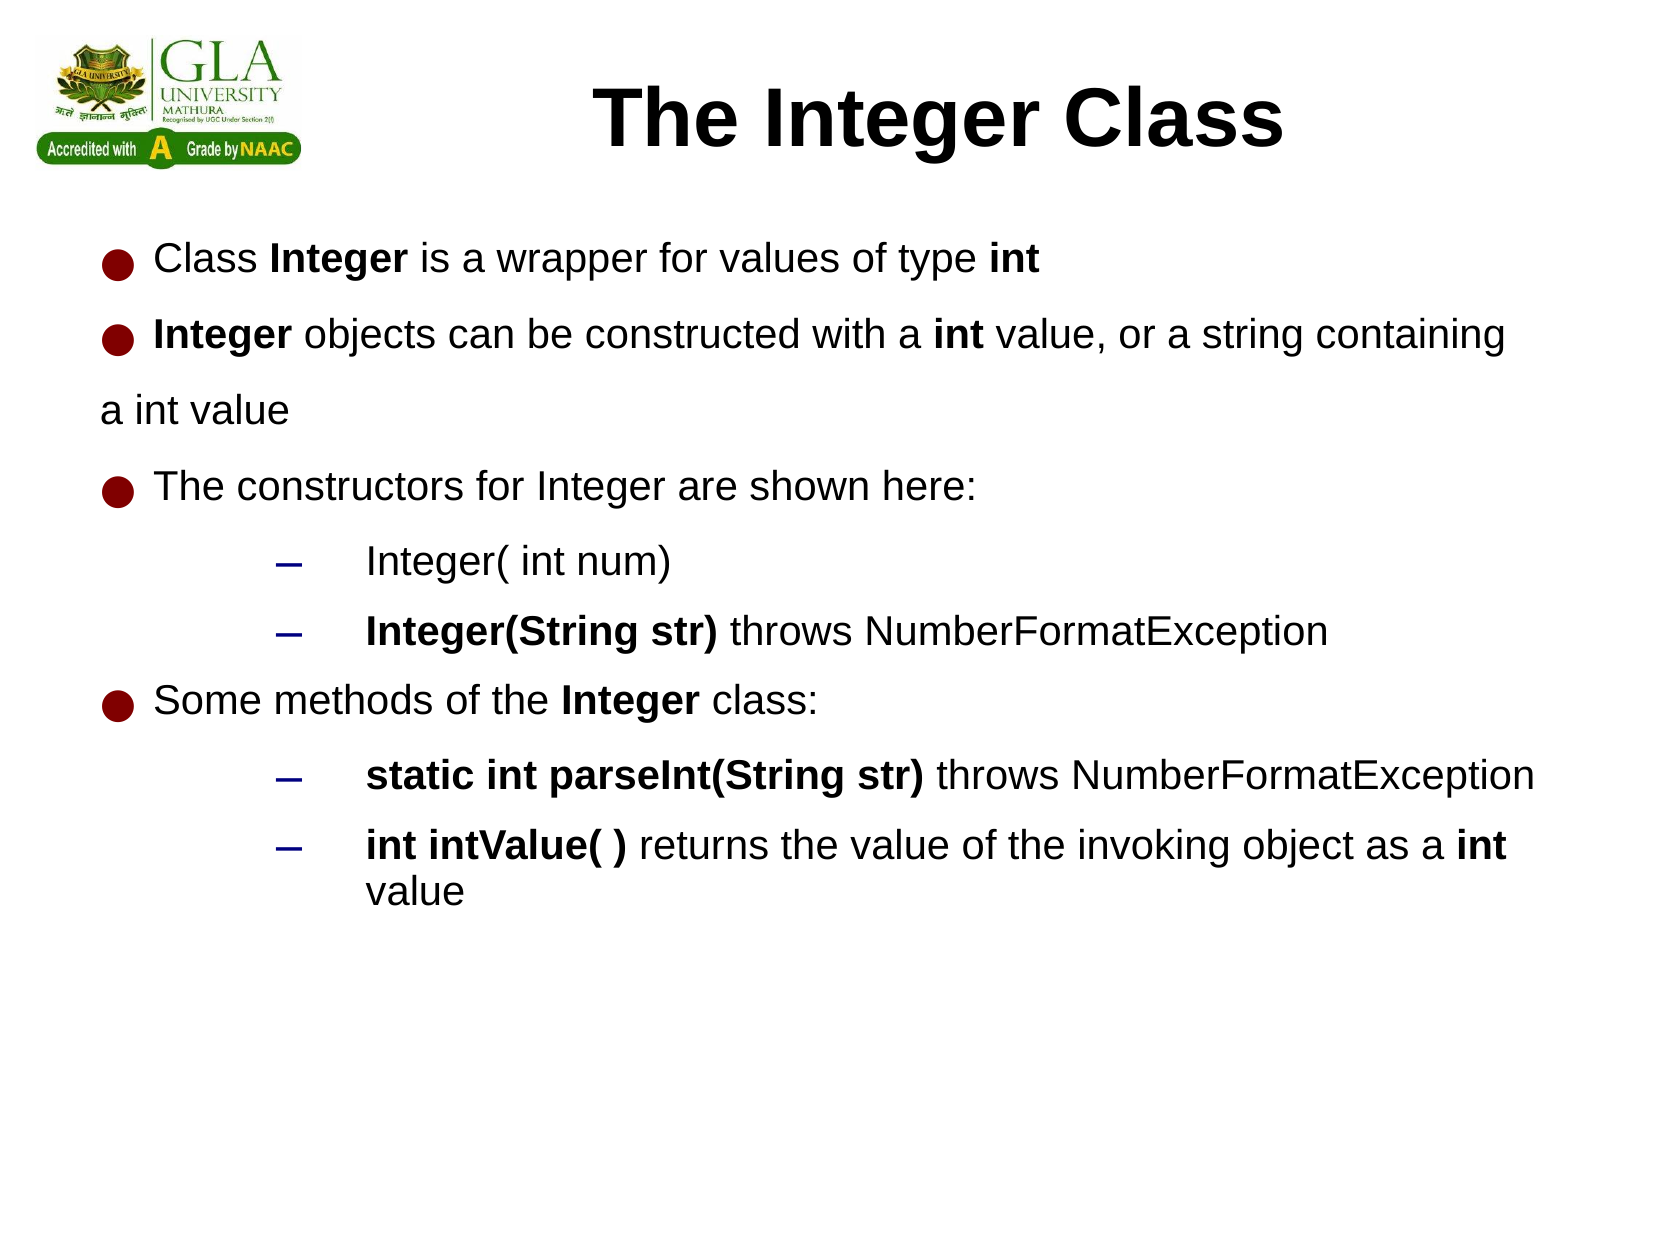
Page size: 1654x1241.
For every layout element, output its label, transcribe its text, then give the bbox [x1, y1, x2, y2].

list Class Integer is a wrapper for values of type int Integer objects can be constructed with a int value, or a string containing a int value The constructors for Integer are shown here: Integer( int num) Integer(String str) throws NumberFormatException Some methods of the Integer class: static int parseInt(String str) throws NumberFormatException int intValue( ) returns the value of the invoking object as a int value [82, 231, 1607, 1188]
picture [34, 34, 302, 172]
title The Integer Class [195, 11, 1654, 219]
